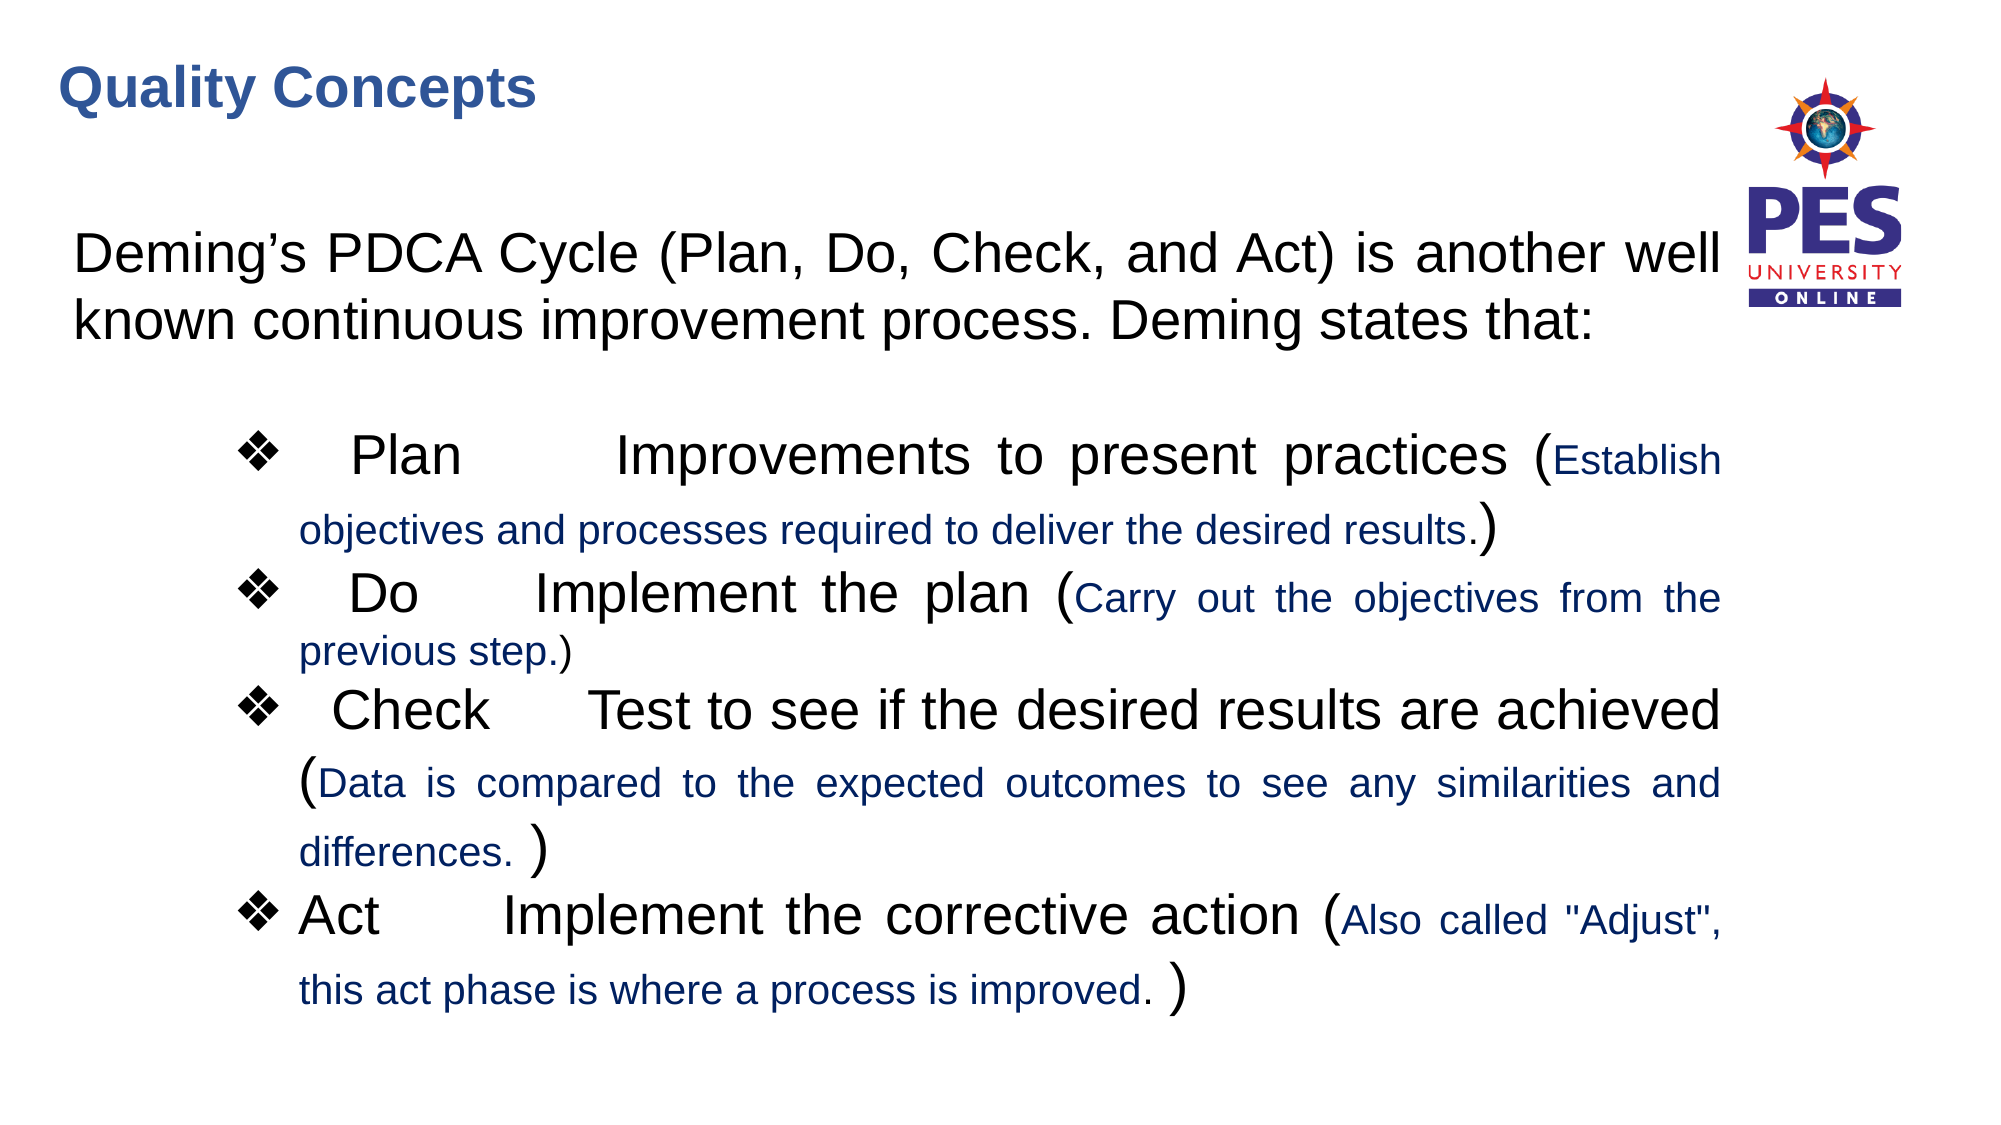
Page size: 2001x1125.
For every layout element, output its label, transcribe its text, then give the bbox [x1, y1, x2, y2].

picture [1748, 77, 1902, 307]
text_box Deming’s PDCA Cycle (Plan, Do, Check, and Act) is another well known continuous improvement process. Deming states that: Plan Improvements to present practices (Establish objectives and processes required to deliver the desired results.) Do Implement the plan (Carry out the objectives from the previous step.) Check Test to see if the desired results are achieved (Data is compared to the expected outcomes to see any similarities and differences. ) Act Implement the corrective action (Also called "Adjust", this act phase is where a process is improved. ) [58, 200, 1738, 1098]
text_box Quality Concepts [58, 47, 1475, 149]
